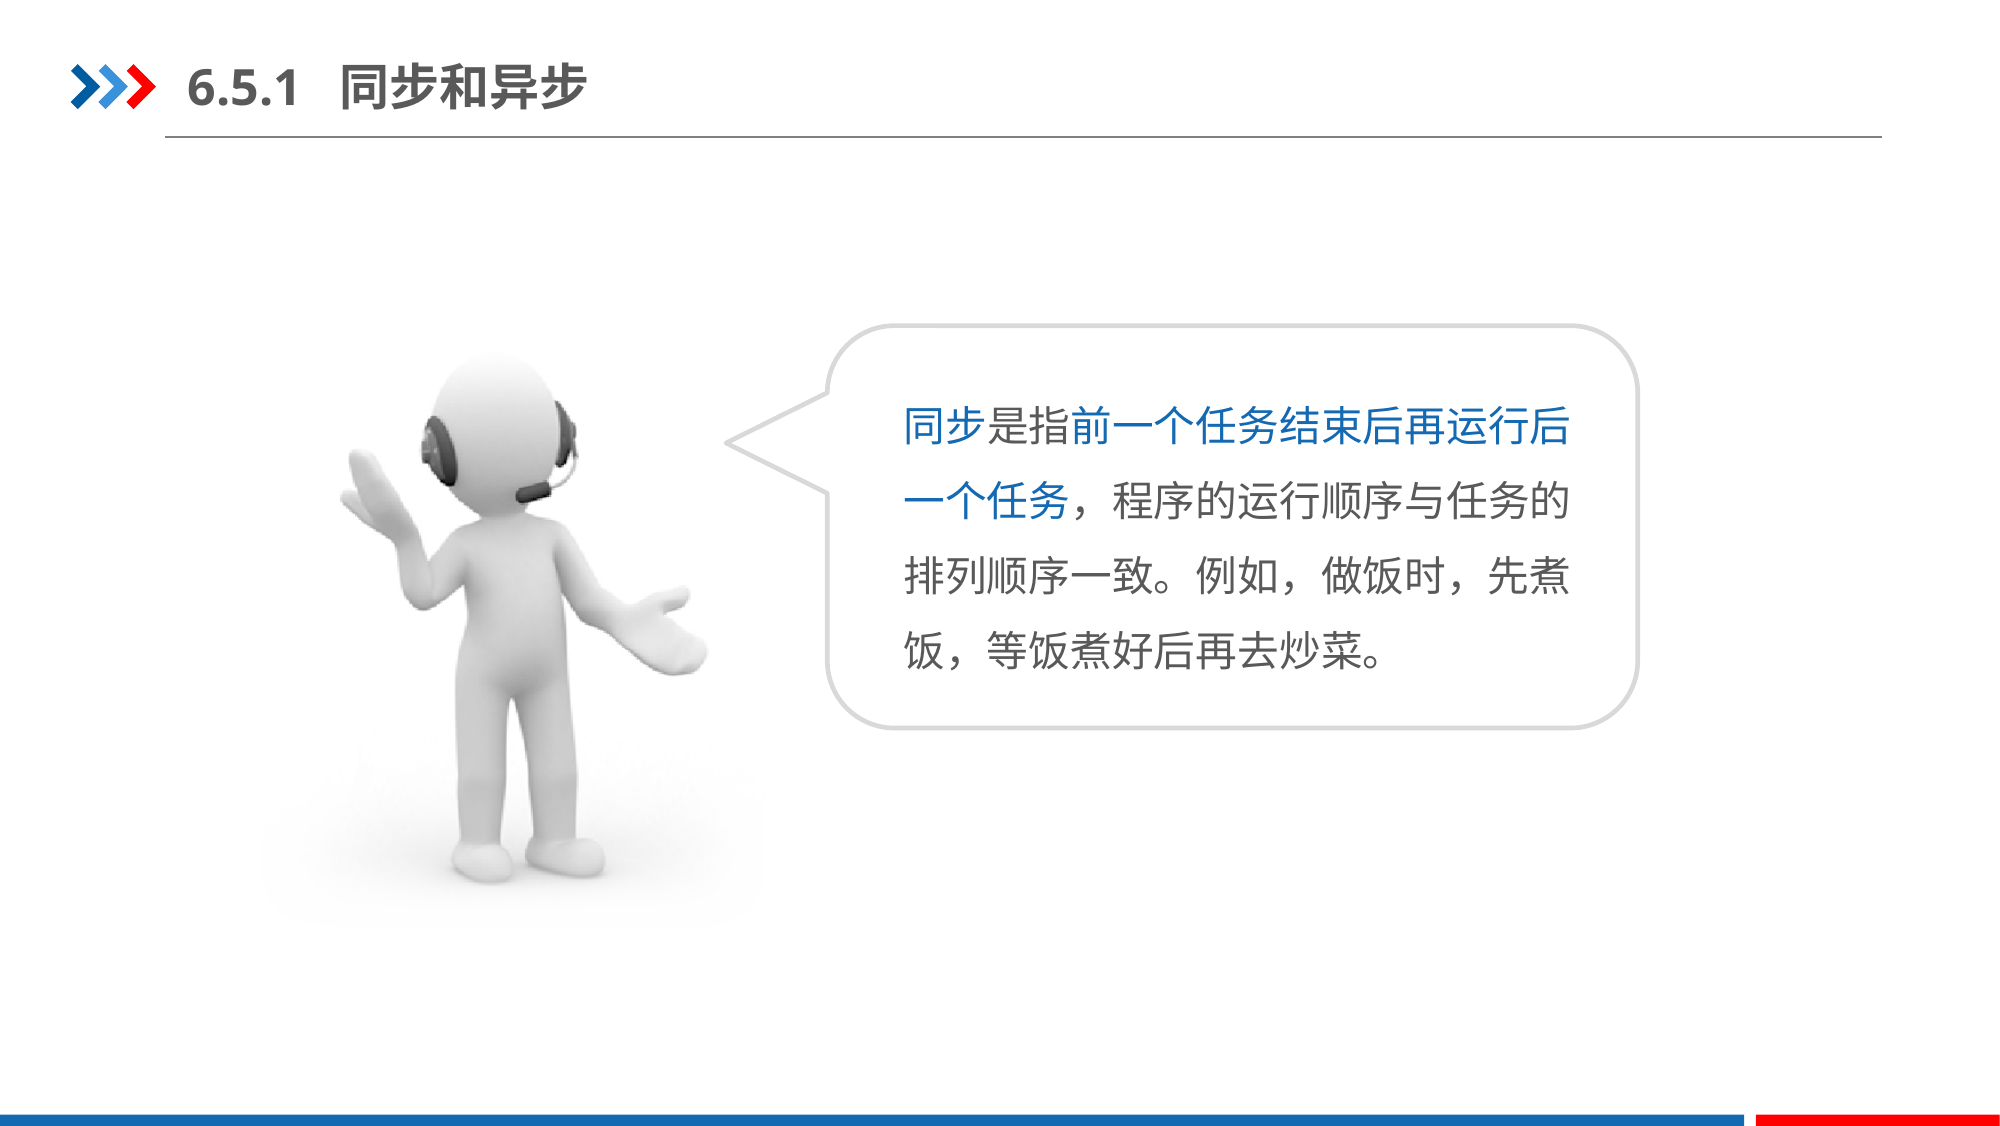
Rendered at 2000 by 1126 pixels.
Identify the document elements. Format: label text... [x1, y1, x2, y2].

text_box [827, 325, 1638, 729]
text_box 6.5.1 同步和异步 [187, 43, 614, 125]
picture [177, 126, 847, 1099]
